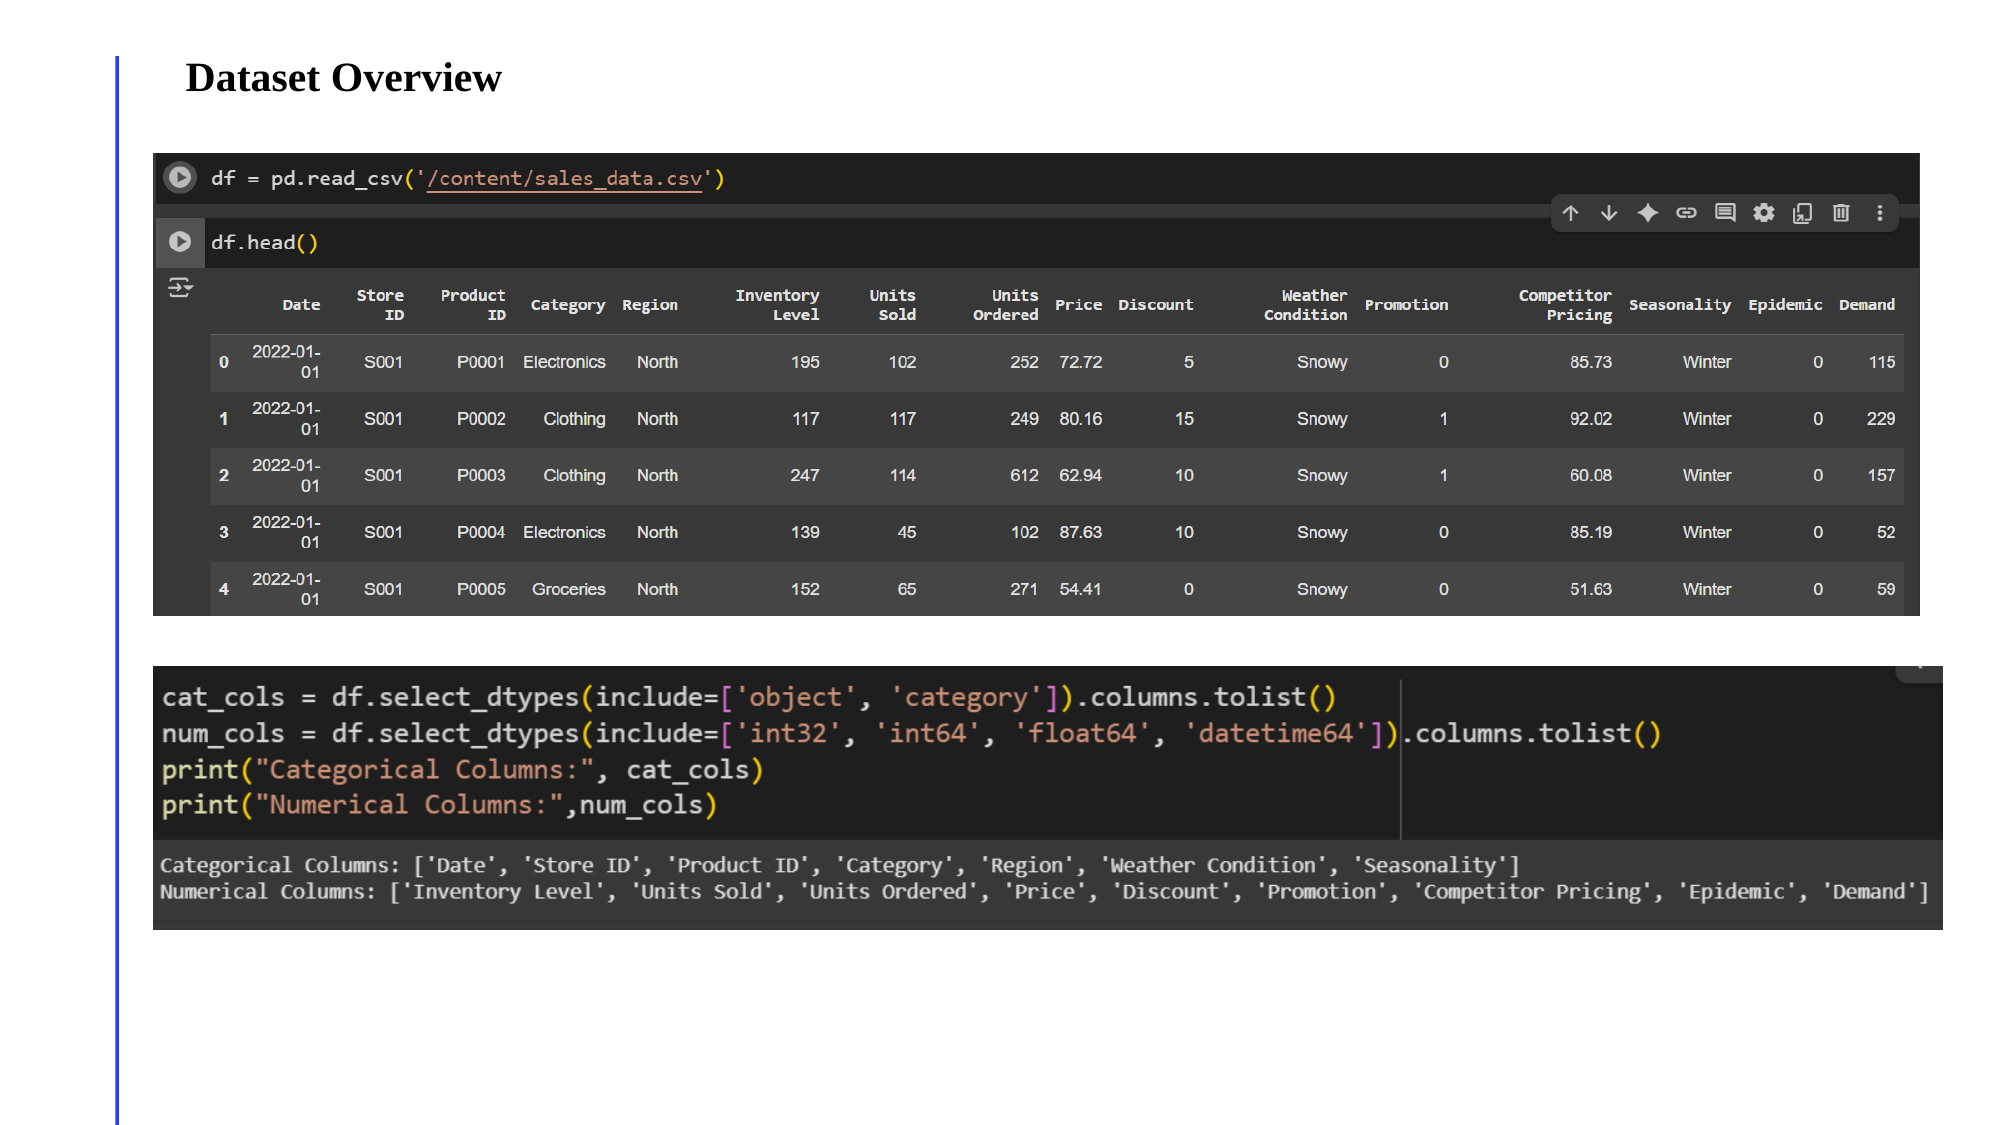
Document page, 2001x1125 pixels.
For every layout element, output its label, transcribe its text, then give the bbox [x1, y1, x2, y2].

text_box Dataset Overview [170, 41, 1902, 107]
picture [153, 666, 1943, 930]
picture [153, 153, 1920, 616]
